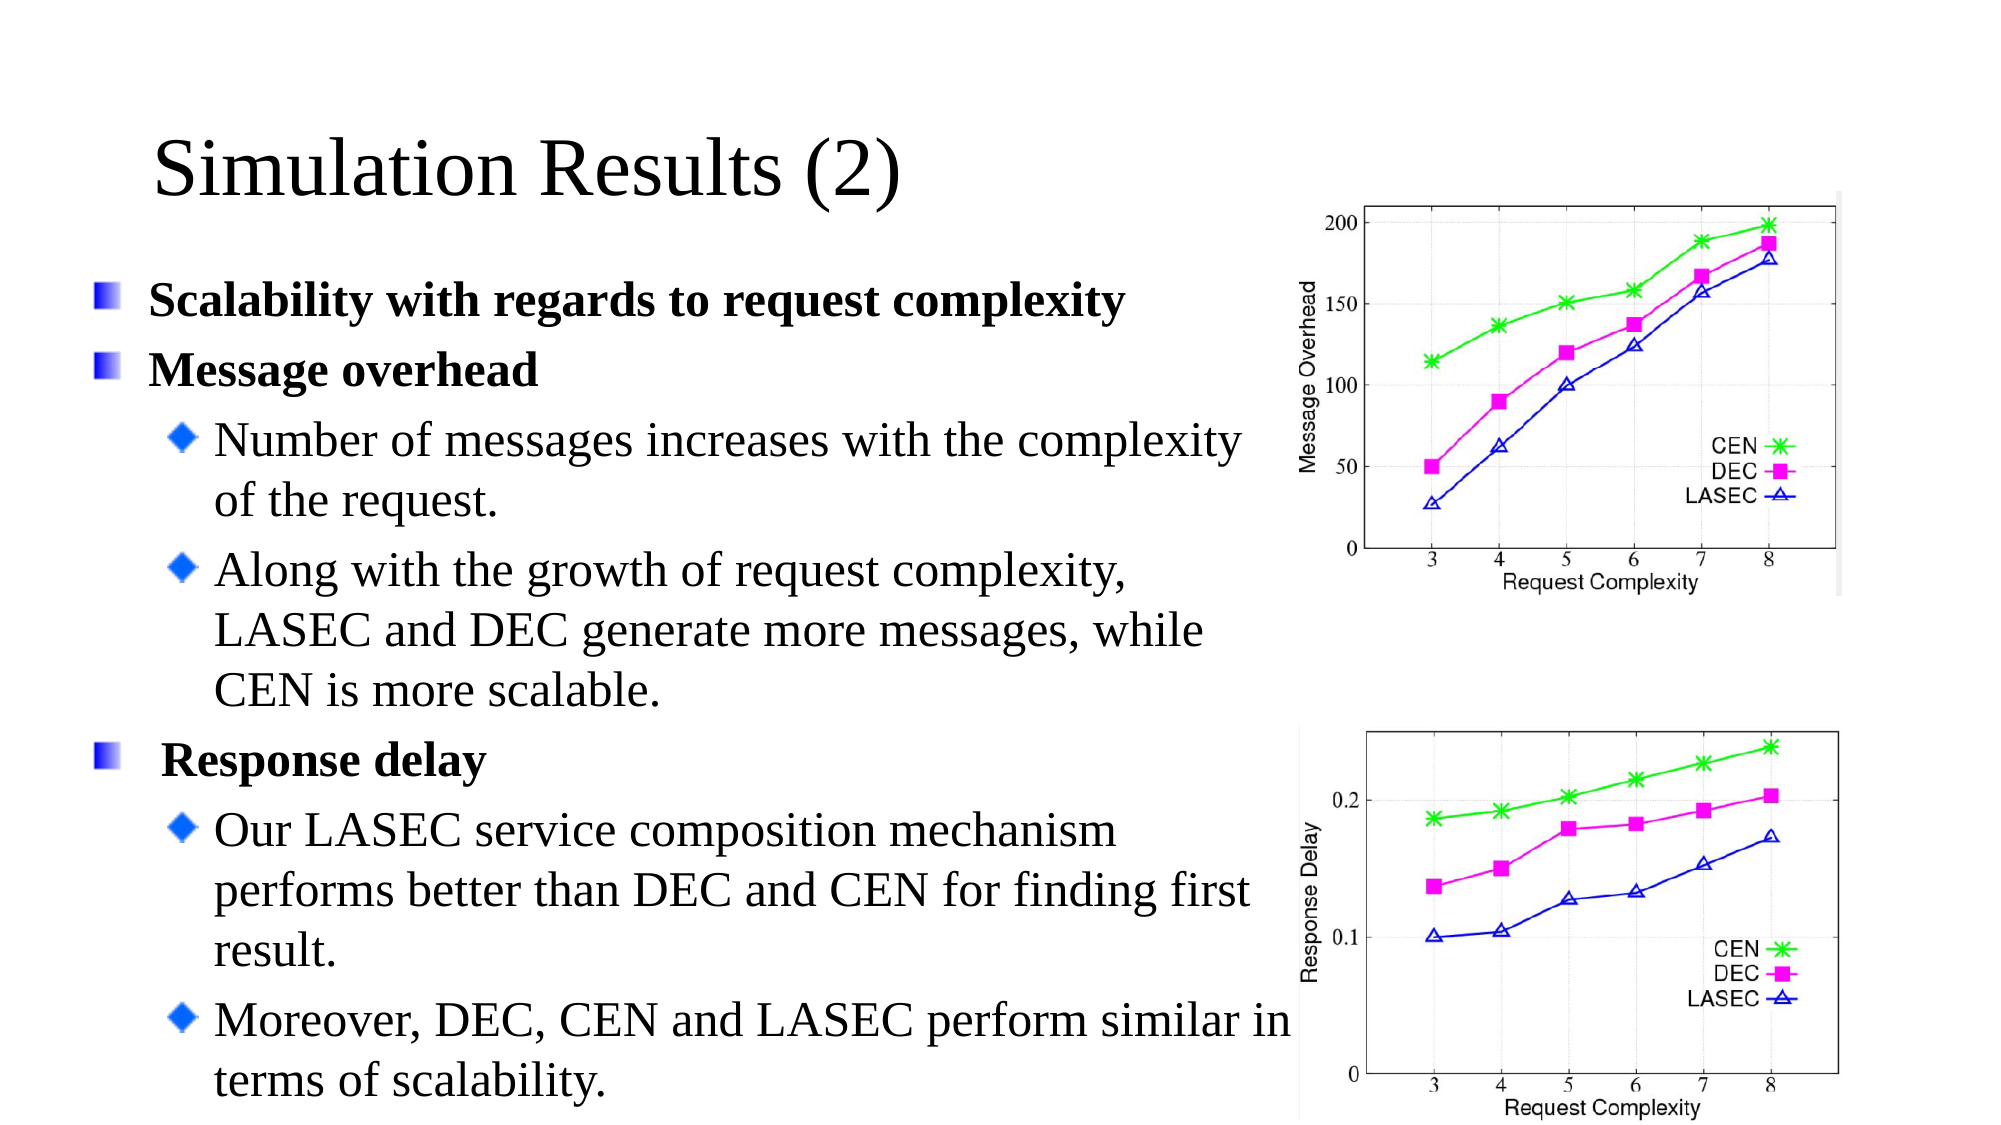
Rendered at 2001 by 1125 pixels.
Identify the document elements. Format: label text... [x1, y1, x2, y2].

picture [92, 280, 124, 313]
picture [167, 550, 199, 583]
title Simulation Results (2) [137, 59, 1863, 278]
picture [1299, 724, 1842, 1121]
picture [92, 740, 124, 773]
picture [167, 810, 199, 843]
picture [167, 1000, 199, 1033]
picture [1299, 191, 1842, 596]
text_box Scalability with regards to request complexity Message overhead Number of messages increases with the complexity of the request. Along with the growth of request complexity, LASEC and DEC generate more messages, while CEN is more scalable. Response delay Our LASEC service composition mechanism performs better than DEC and CEN for finding first result. Moreover, DEC, CEN and LASEC perform similar in terms of scalability. [77, 259, 1313, 1114]
picture [167, 420, 199, 453]
picture [92, 350, 124, 383]
